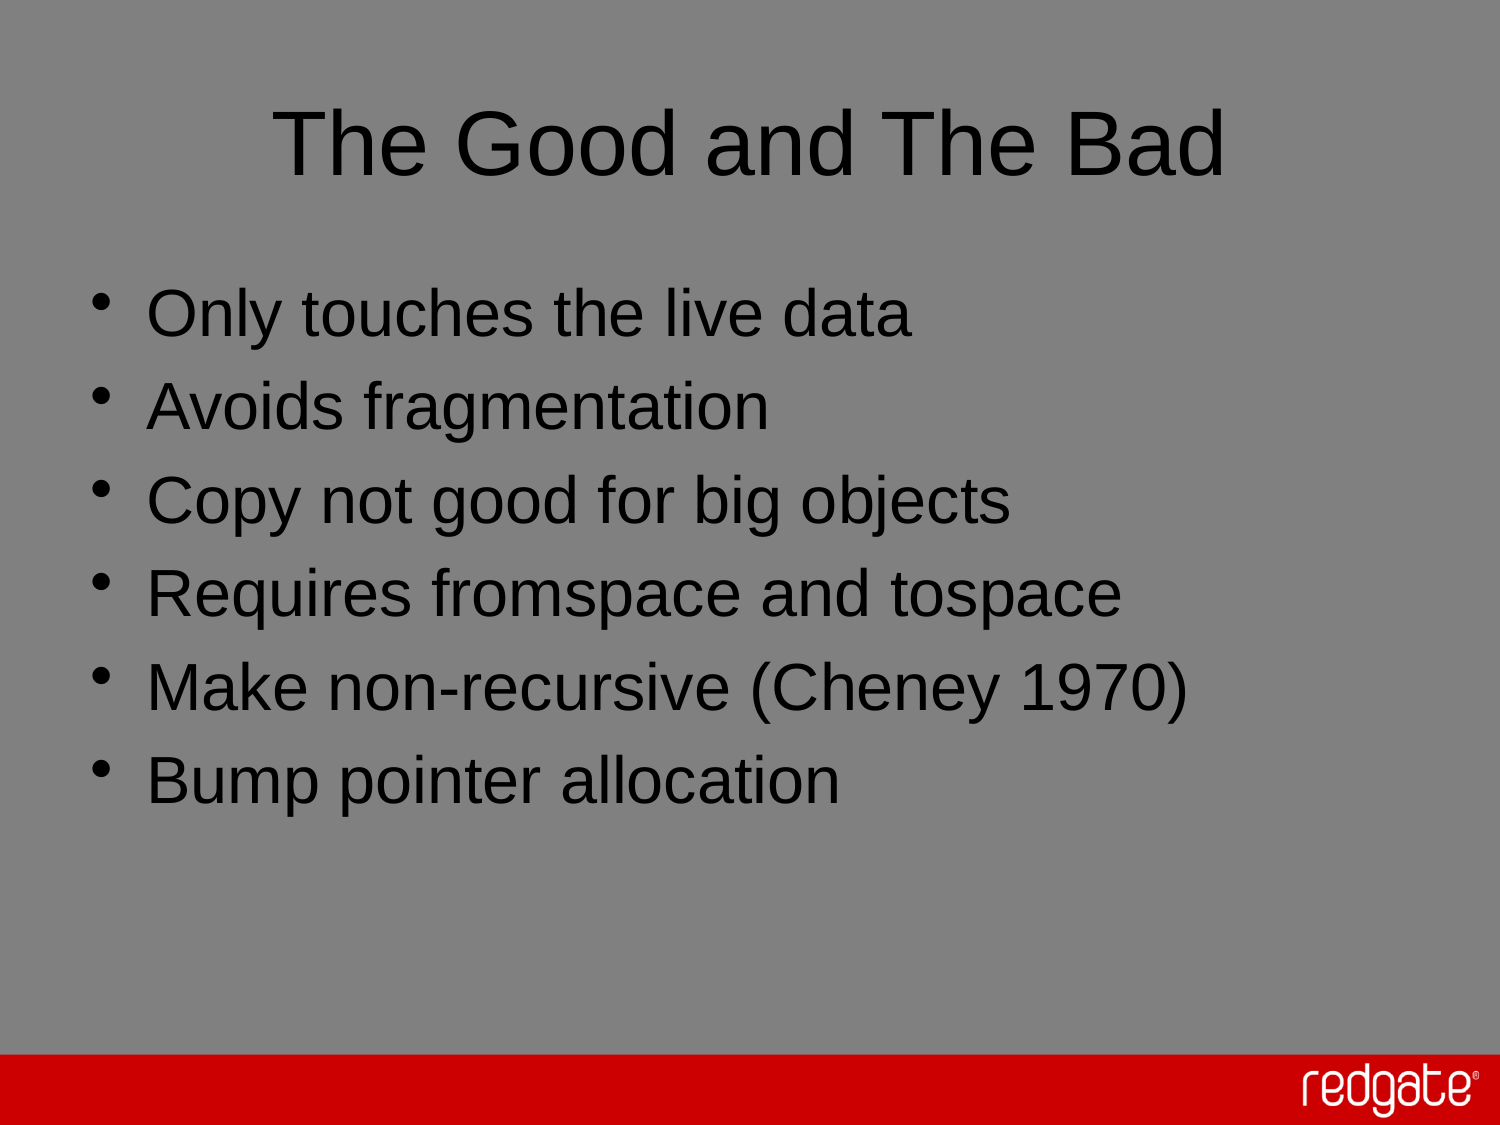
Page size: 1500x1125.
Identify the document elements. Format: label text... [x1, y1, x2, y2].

list Only touches the live data Avoids fragmentation Copy not good for big objects Requires fromspace and tospace Make non-recursive (Cheney 1970) Bump pointer allocation [74, 262, 1426, 1006]
text_box [0, 1053, 1500, 1125]
picture [1301, 1061, 1481, 1120]
title The Good and The Bad [74, 44, 1426, 233]
